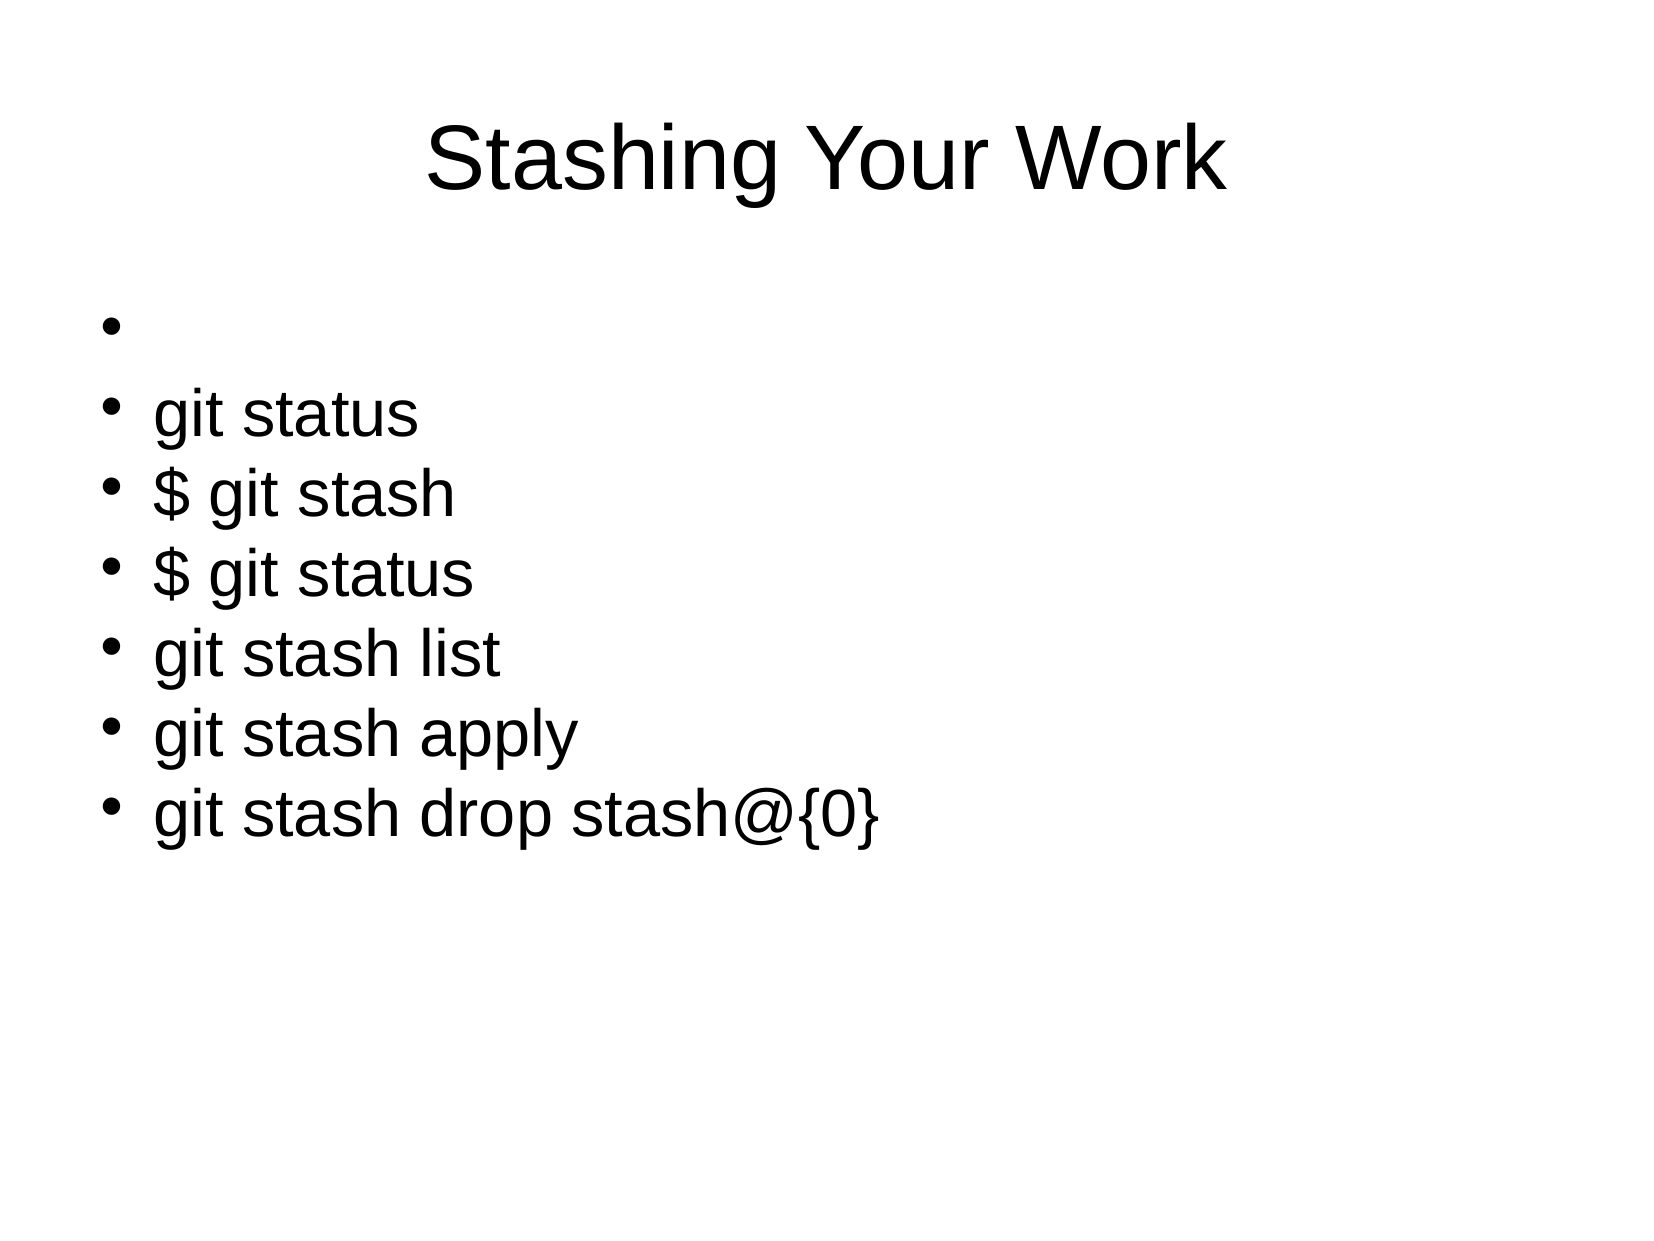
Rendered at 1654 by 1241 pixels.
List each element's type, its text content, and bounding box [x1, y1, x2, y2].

text_box git status $ git stash $ git status git stash list git stash apply git stash drop stash@{0} [82, 290, 1571, 1010]
text_box Stashing Your Work [82, 49, 1571, 257]
